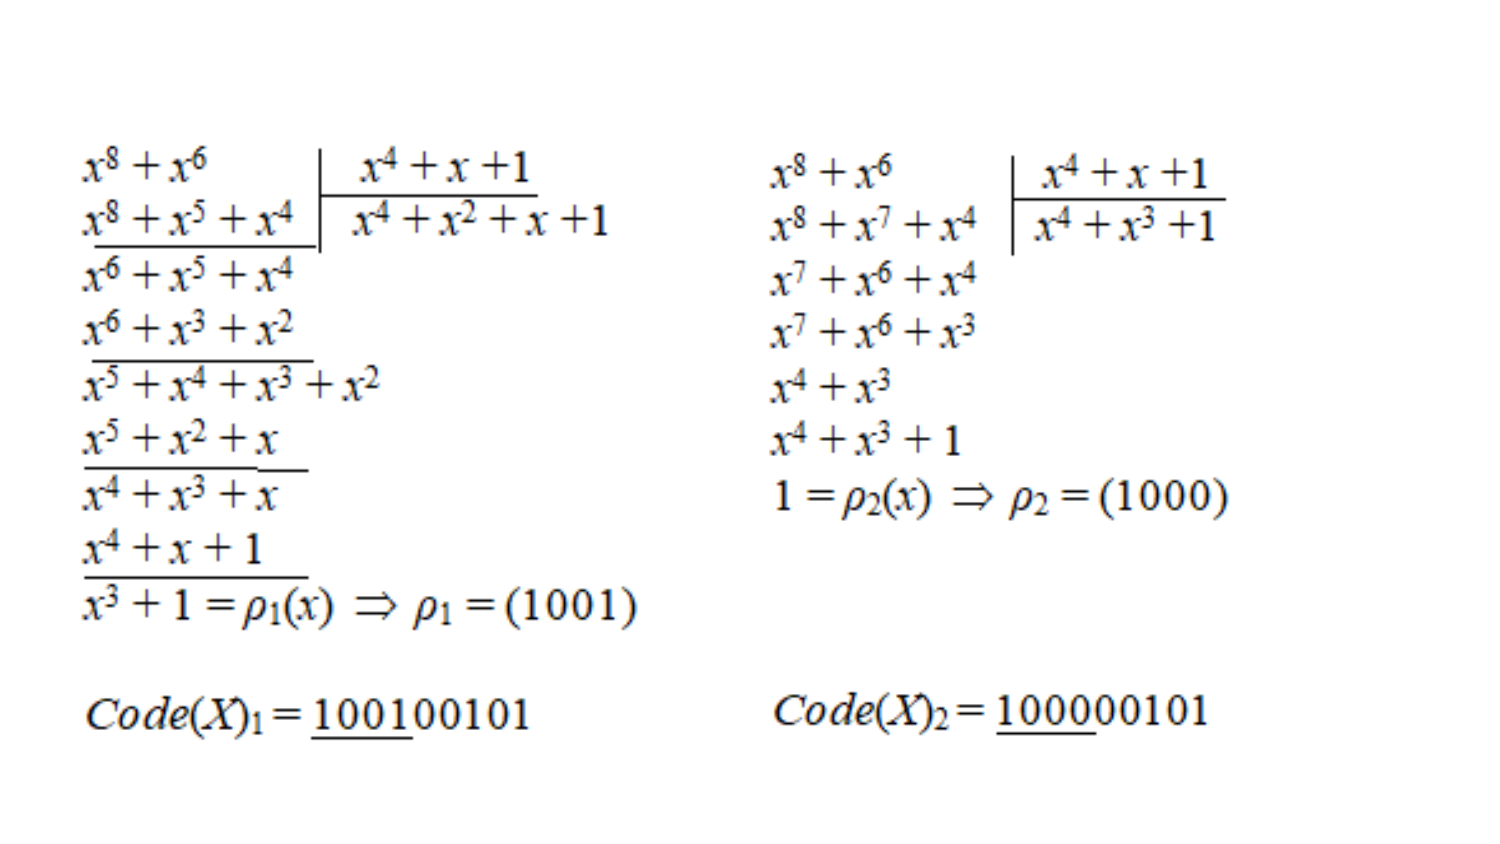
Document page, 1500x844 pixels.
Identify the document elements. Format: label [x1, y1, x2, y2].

picture [24, 124, 694, 758]
picture [728, 124, 1319, 758]
